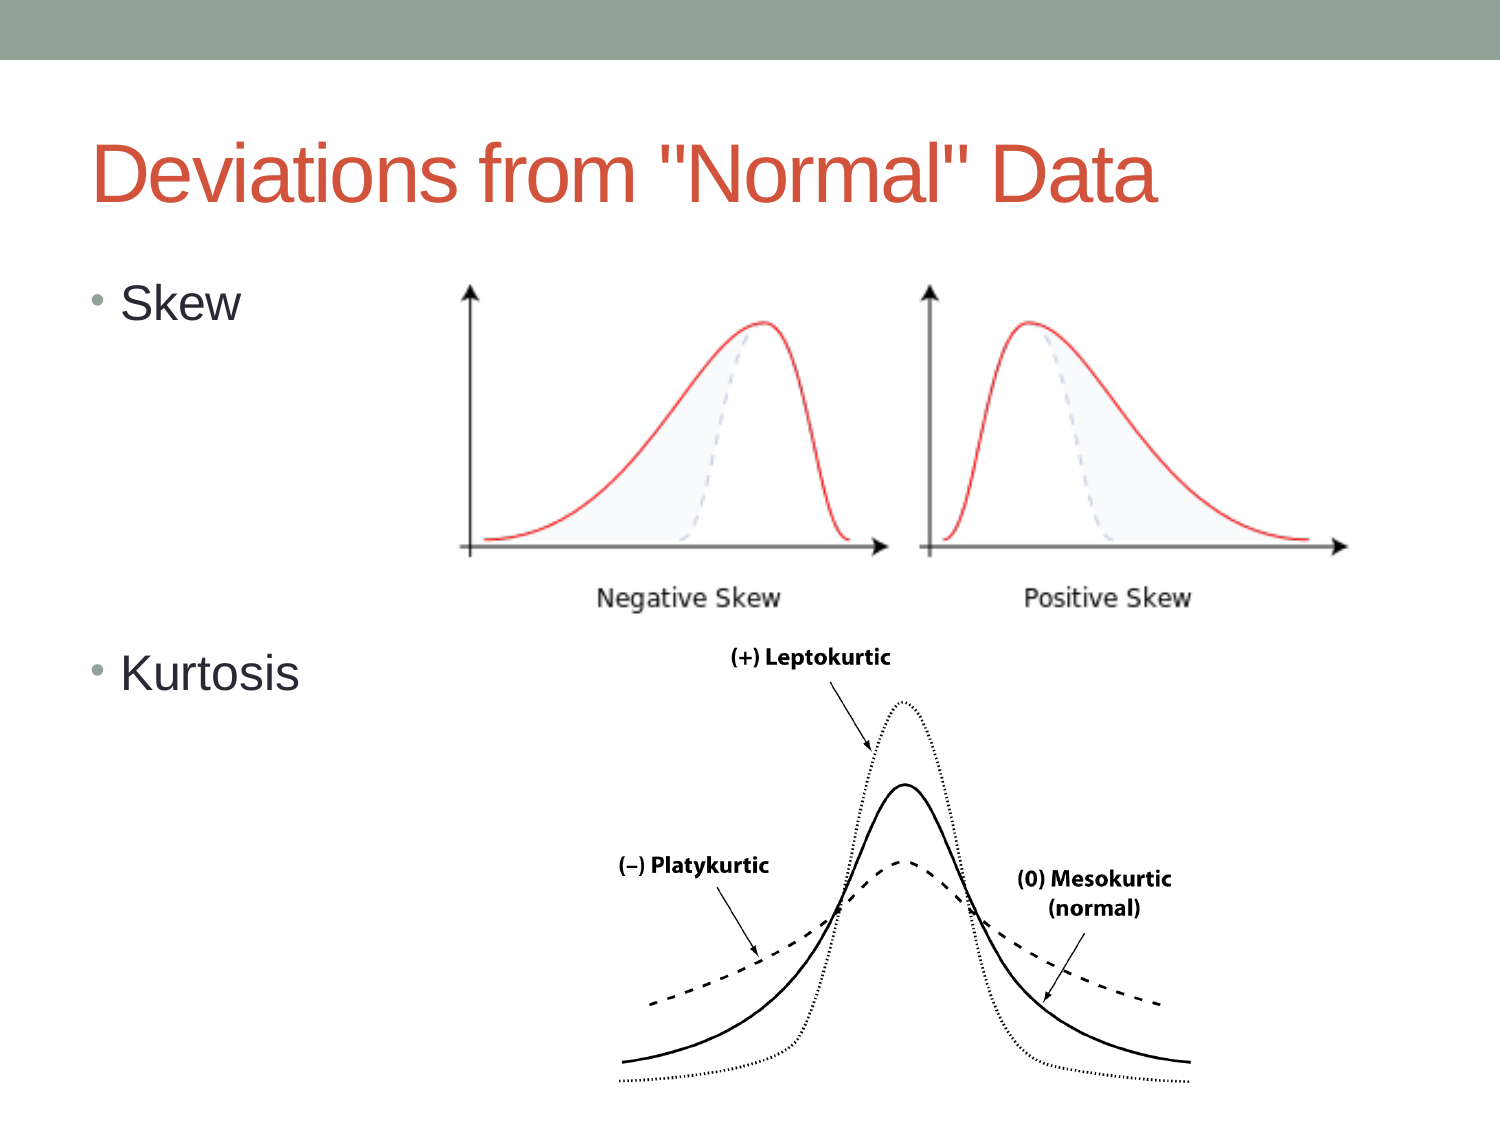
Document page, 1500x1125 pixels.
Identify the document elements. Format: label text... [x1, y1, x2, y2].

picture [617, 644, 1191, 1083]
picture [432, 284, 1363, 616]
title Deviations from "Normal" Data [75, 87, 1425, 250]
list Skew Kurtosis [75, 262, 459, 1063]
